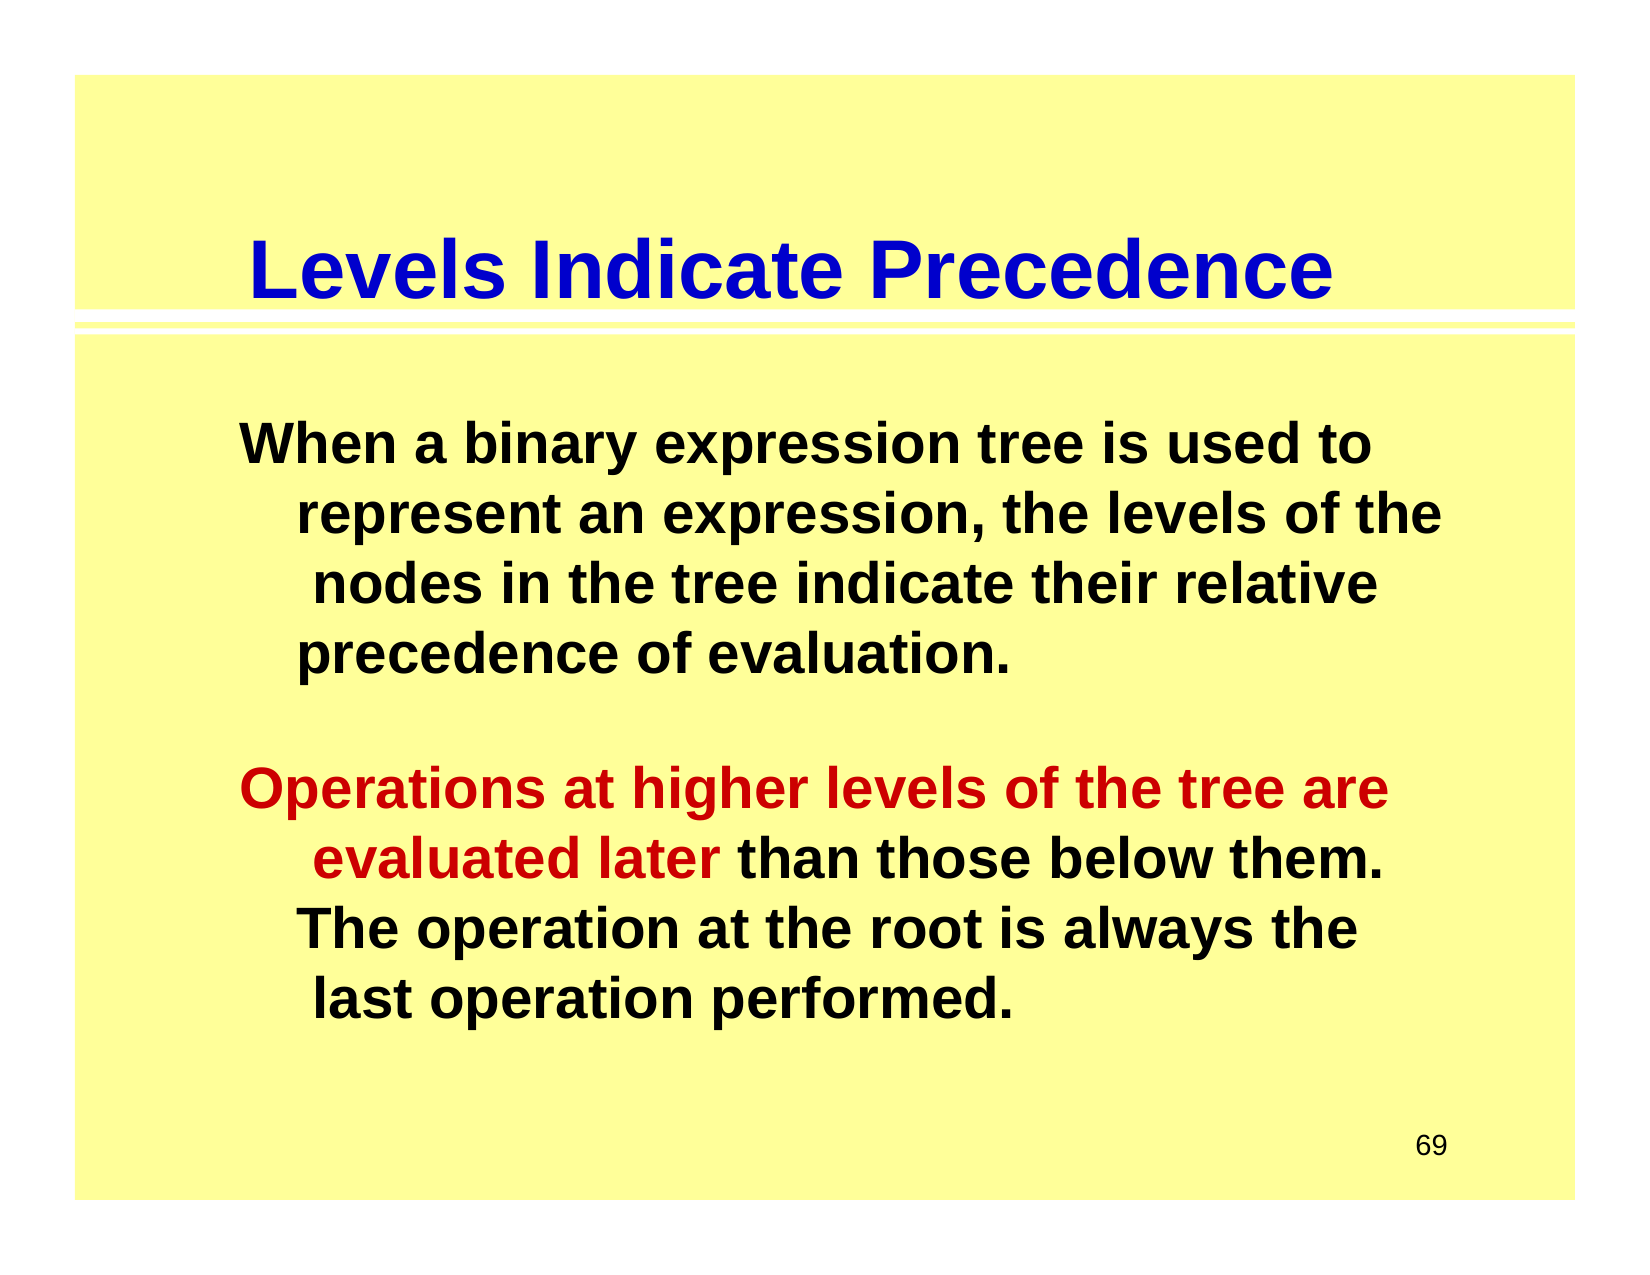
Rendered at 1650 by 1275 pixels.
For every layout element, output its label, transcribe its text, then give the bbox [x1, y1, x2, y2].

text_box When a binary expression tree is used to represent an expression, the levels of the nodes in the tree indicate their relative precedence of evaluation. Operations at higher levels of the tree are evaluated later than those below them. The operation at the root is always the last operation performed. [237, 403, 1447, 1031]
slide_number 69 [1409, 1120, 1454, 1275]
title Levels Indicate Precedence [246, 212, 1342, 403]
